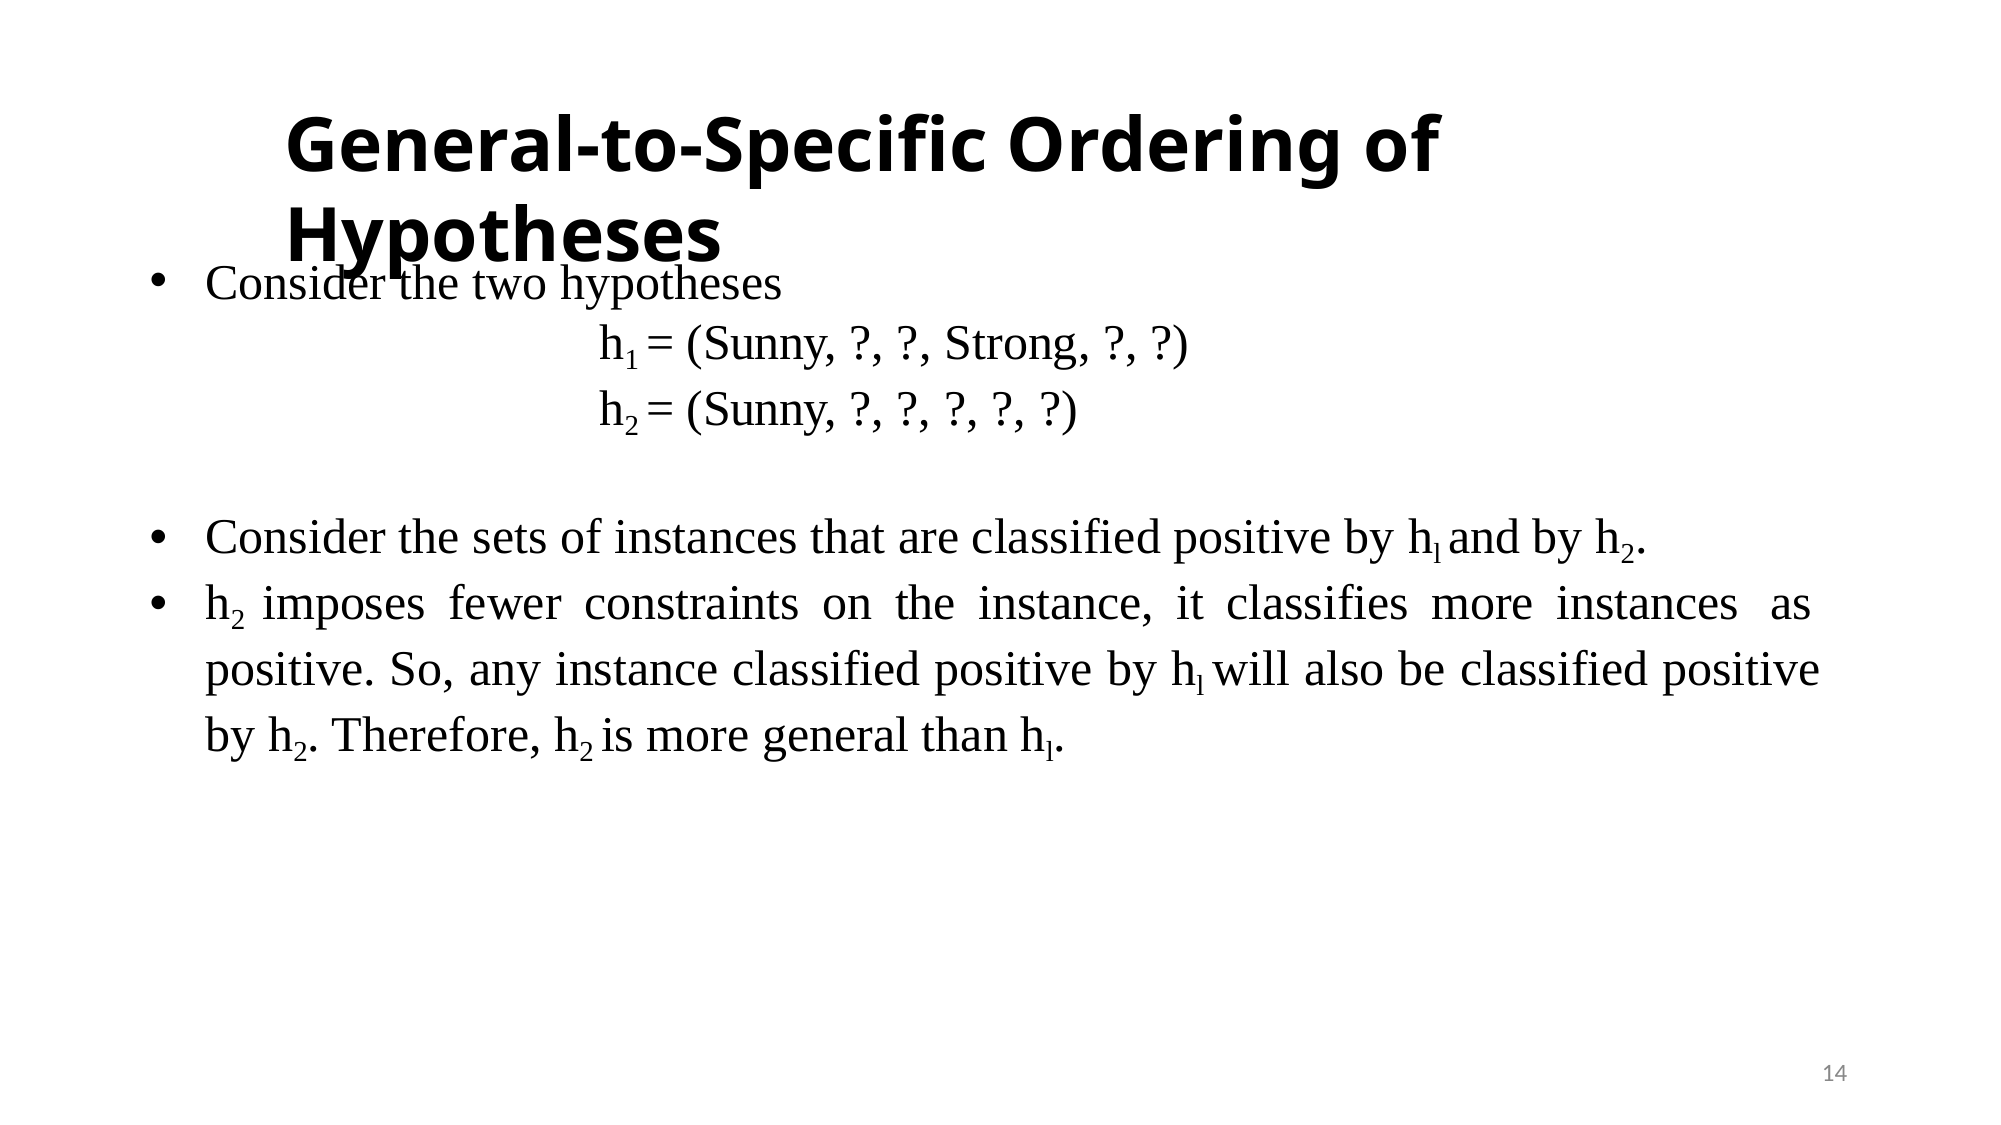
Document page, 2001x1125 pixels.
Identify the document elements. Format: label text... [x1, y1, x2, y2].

title General-to-Specific Ordering of Hypotheses [282, 94, 1701, 247]
slide_number 14 [1817, 1060, 1852, 1125]
text_box Consider the two hypotheses h1 = (Sunny, ?, ?, Strong, ?, ?) h2 = (Sunny, ?, ?, ?, ?, ?) Consider the sets of instances that are classified positive by hl and by h2. h2 imposes fewer constraints on the instance, it classifies more instances as positive. So, any instance classified positive by hl will also be classified positive by h2. Therefore, h2 is more general than hl. [141, 247, 1844, 767]
